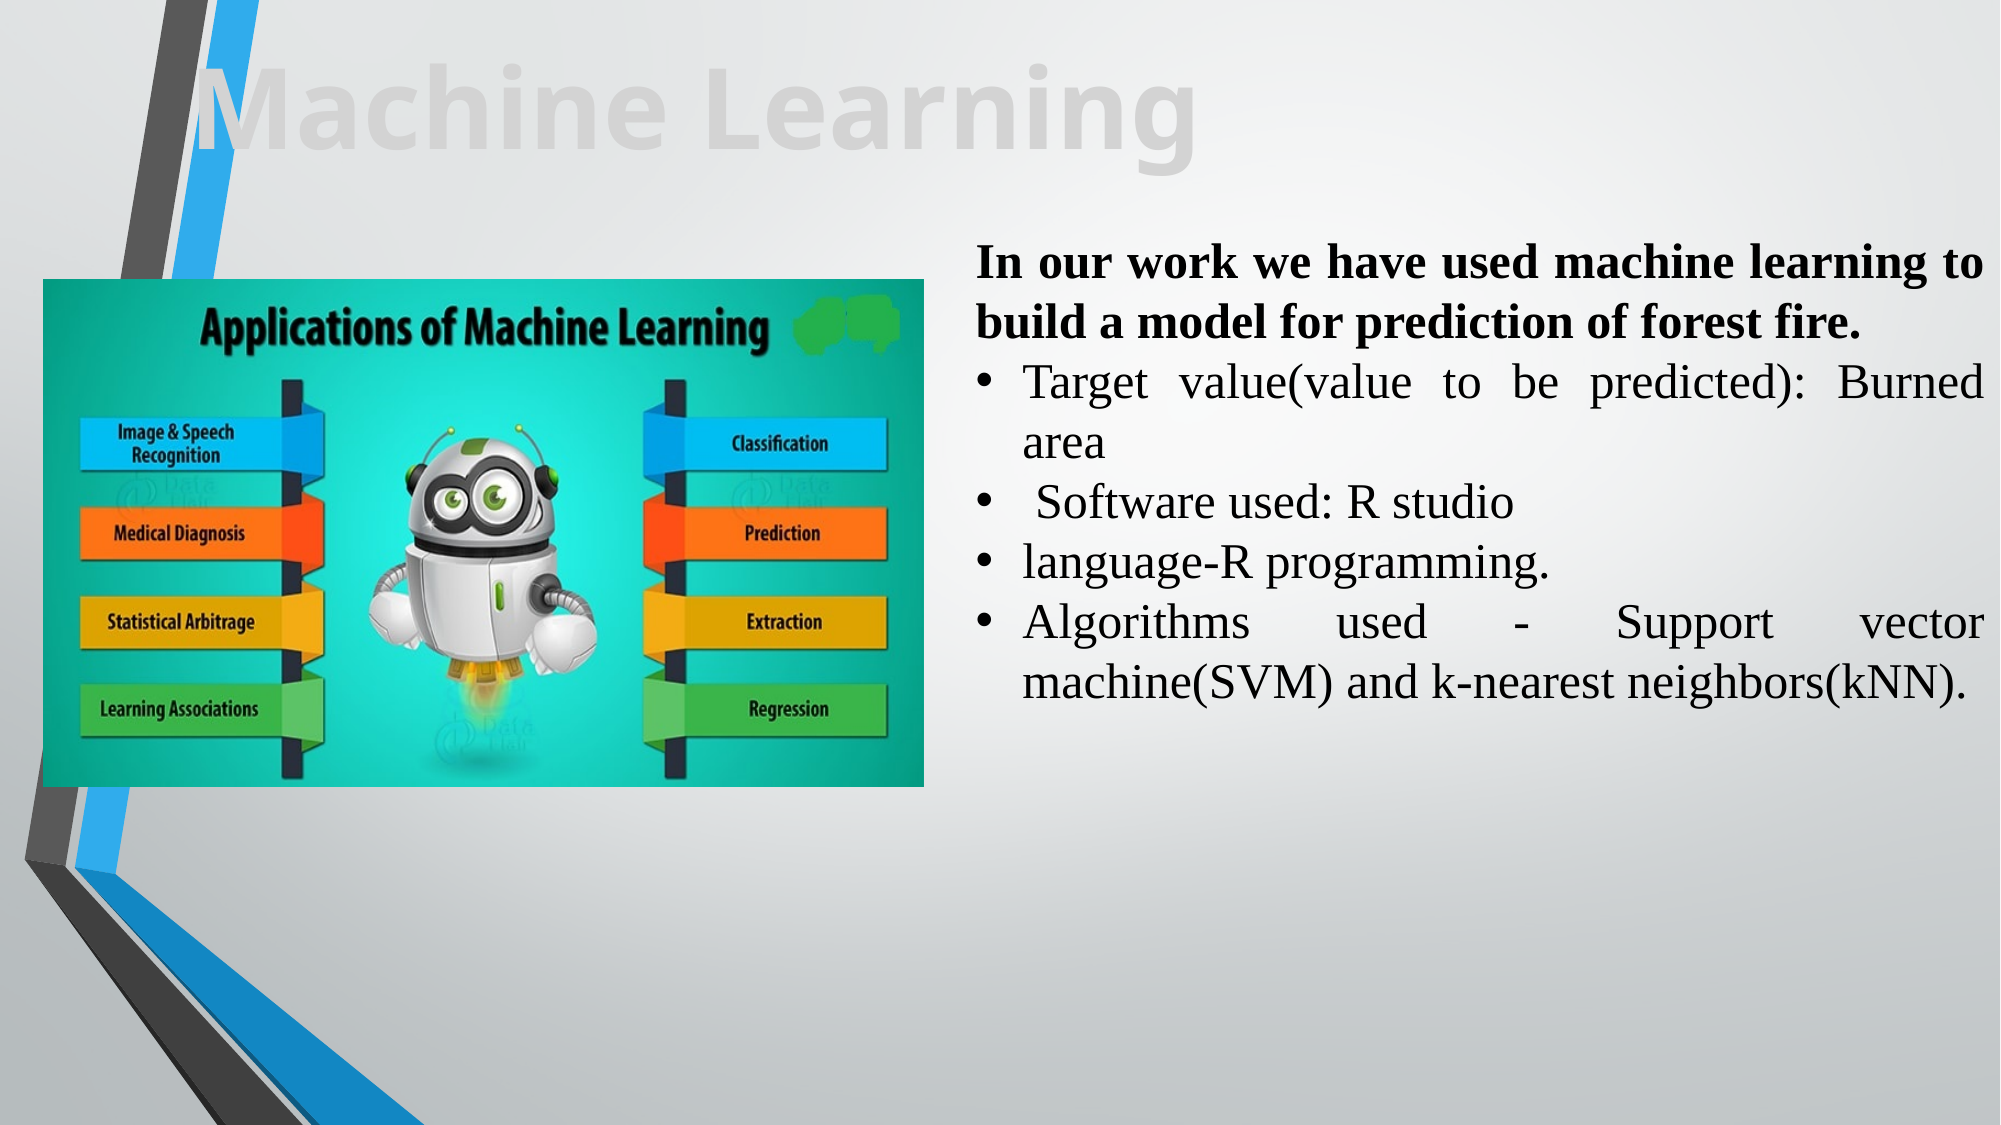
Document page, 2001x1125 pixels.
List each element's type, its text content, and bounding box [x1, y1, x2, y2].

text_box In our work we have used machine learning to build a model for prediction of forest fire. Target value(value to be predicted): Burned area Software used: R studio language-R programming. Algorithms used - Support vector machine(SVM) and k-nearest neighbors(kNN). [960, 221, 2000, 957]
picture [43, 279, 925, 788]
text_box Machine Learning [174, 29, 1217, 180]
